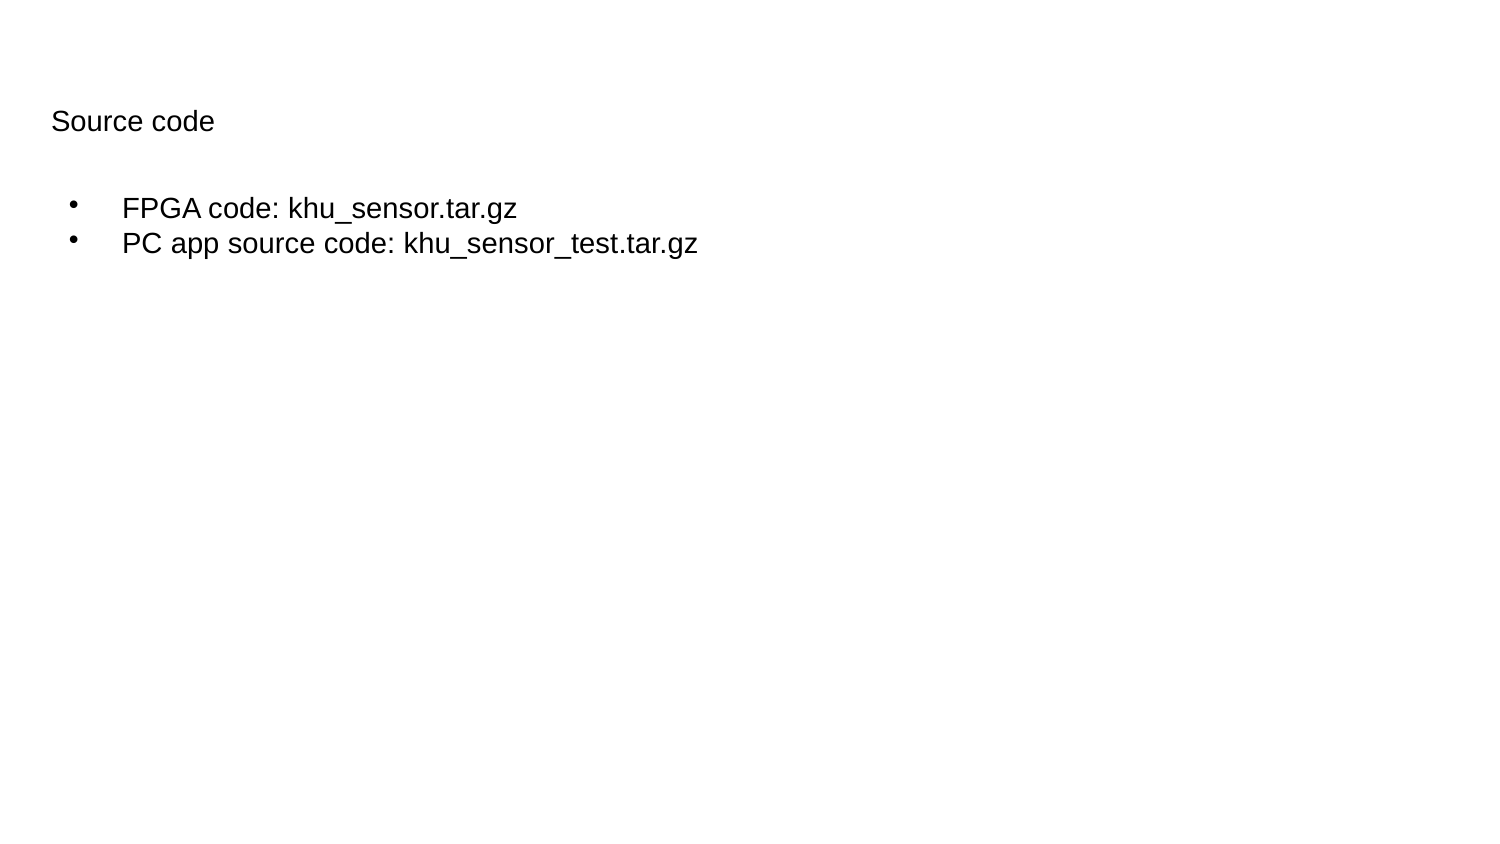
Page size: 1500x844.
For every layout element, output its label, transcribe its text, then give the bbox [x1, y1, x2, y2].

text_box FPGA code: khu_sensor.tar.gz PC app source code: khu_sensor_test.tar.gz [51, 189, 1449, 750]
text_box Source code [51, 72, 1449, 167]
